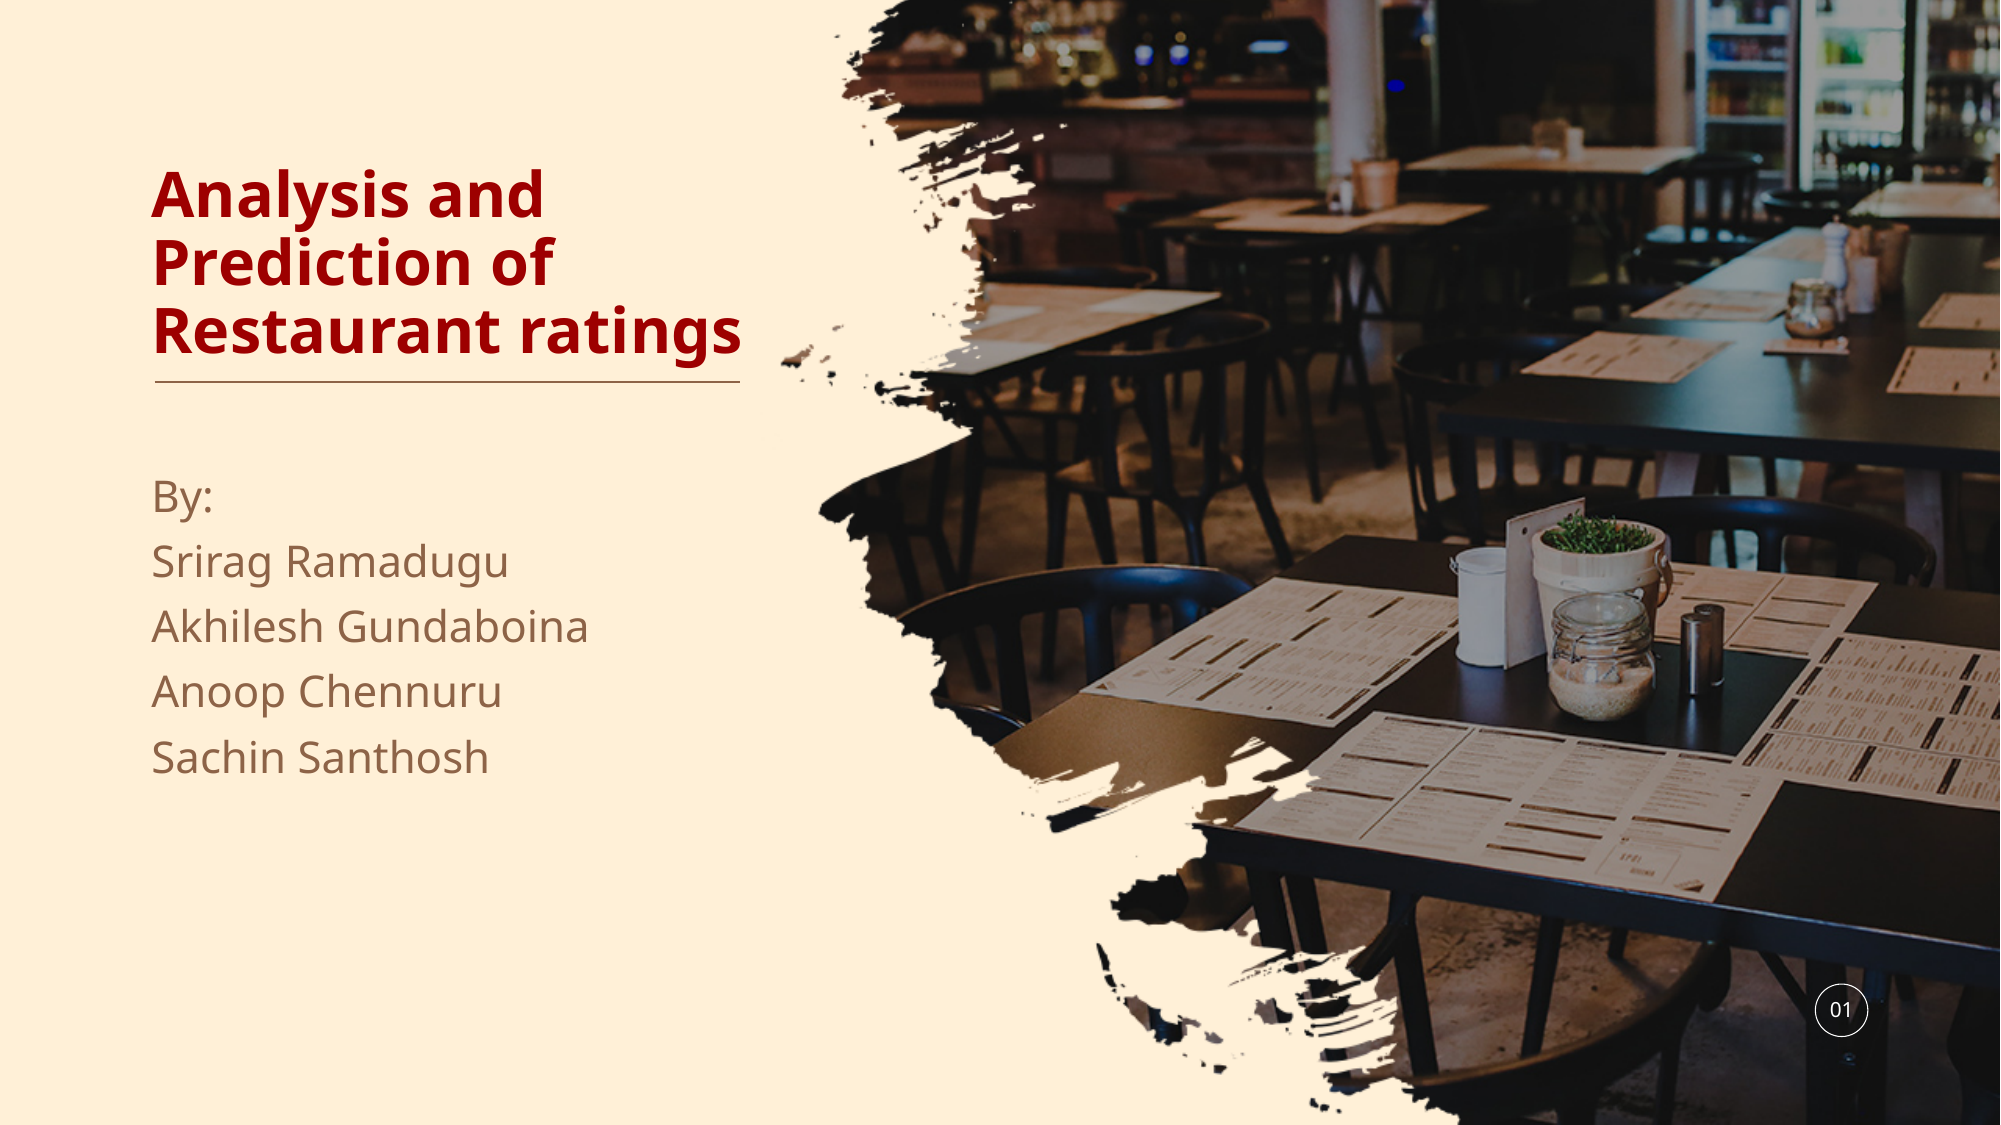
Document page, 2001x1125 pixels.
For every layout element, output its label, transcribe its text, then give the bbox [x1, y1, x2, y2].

list By: Srirag Ramadugu Akhilesh Gundaboina Anoop Chennuru Sachin Santhosh [136, 396, 834, 902]
picture [0, 0, 2000, 1125]
slide_number 01 [1811, 980, 1872, 1041]
title Analysis and Prediction of Restaurant ratings [136, 152, 834, 375]
